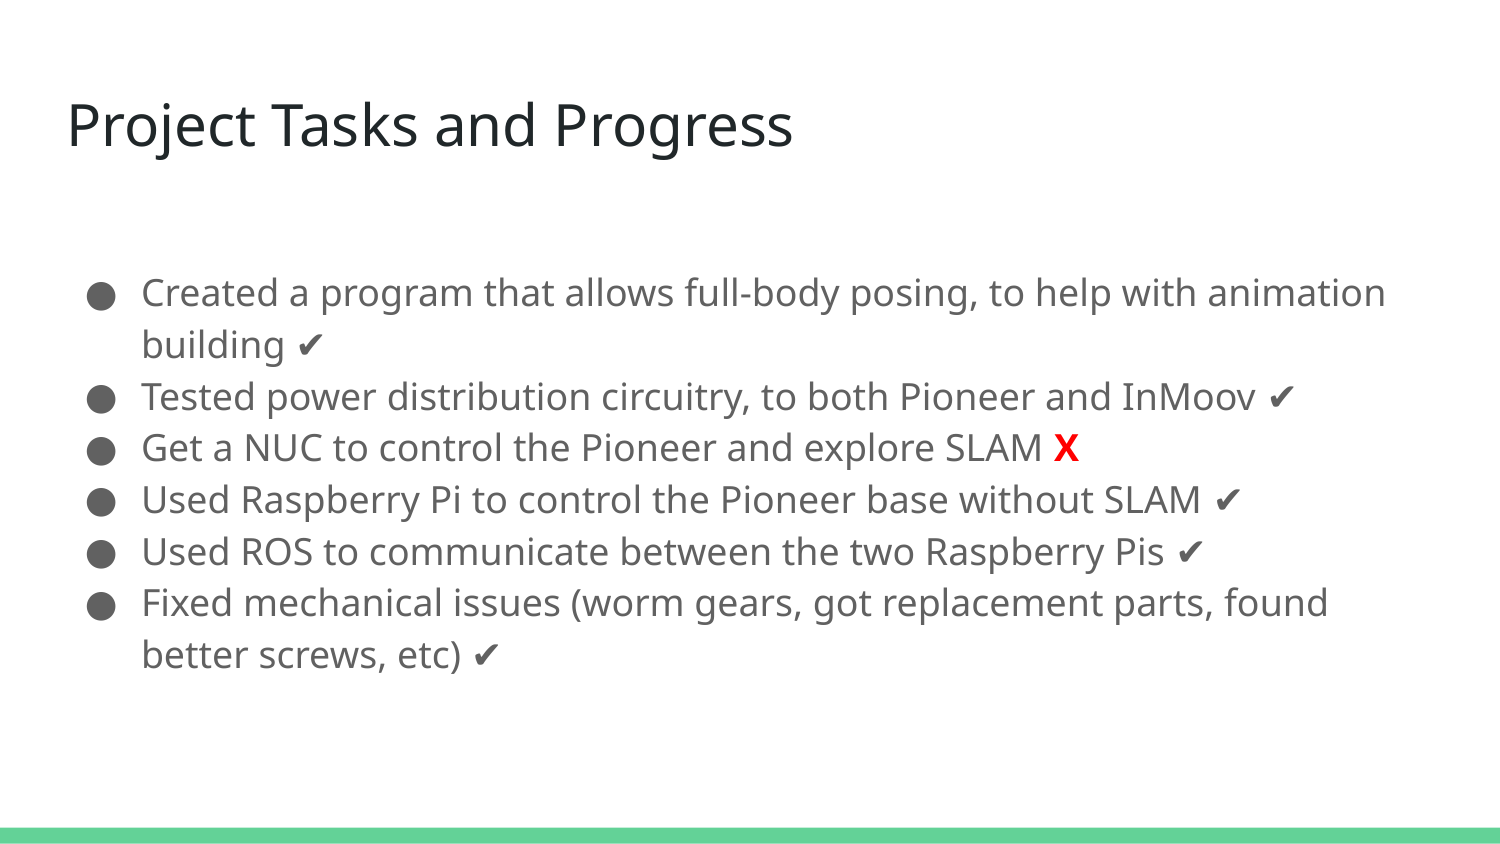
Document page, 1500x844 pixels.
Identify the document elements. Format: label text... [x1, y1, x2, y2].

list Created a program that allows full-body posing, to help with animation building ✔️ Tested power distribution circuitry, to both Pioneer and InMoov ✔️ Get a NUC to control the Pioneer and explore SLAM X Used Raspberry Pi to control the Pioneer base without SLAM ✔️ Used ROS to communicate between the two Raspberry Pis ✔️ Fixed mechanical issues (worm gears, got replacement parts, found better screws, etc) ✔️ [51, 189, 1449, 750]
title Project Tasks and Progress [51, 72, 1449, 167]
